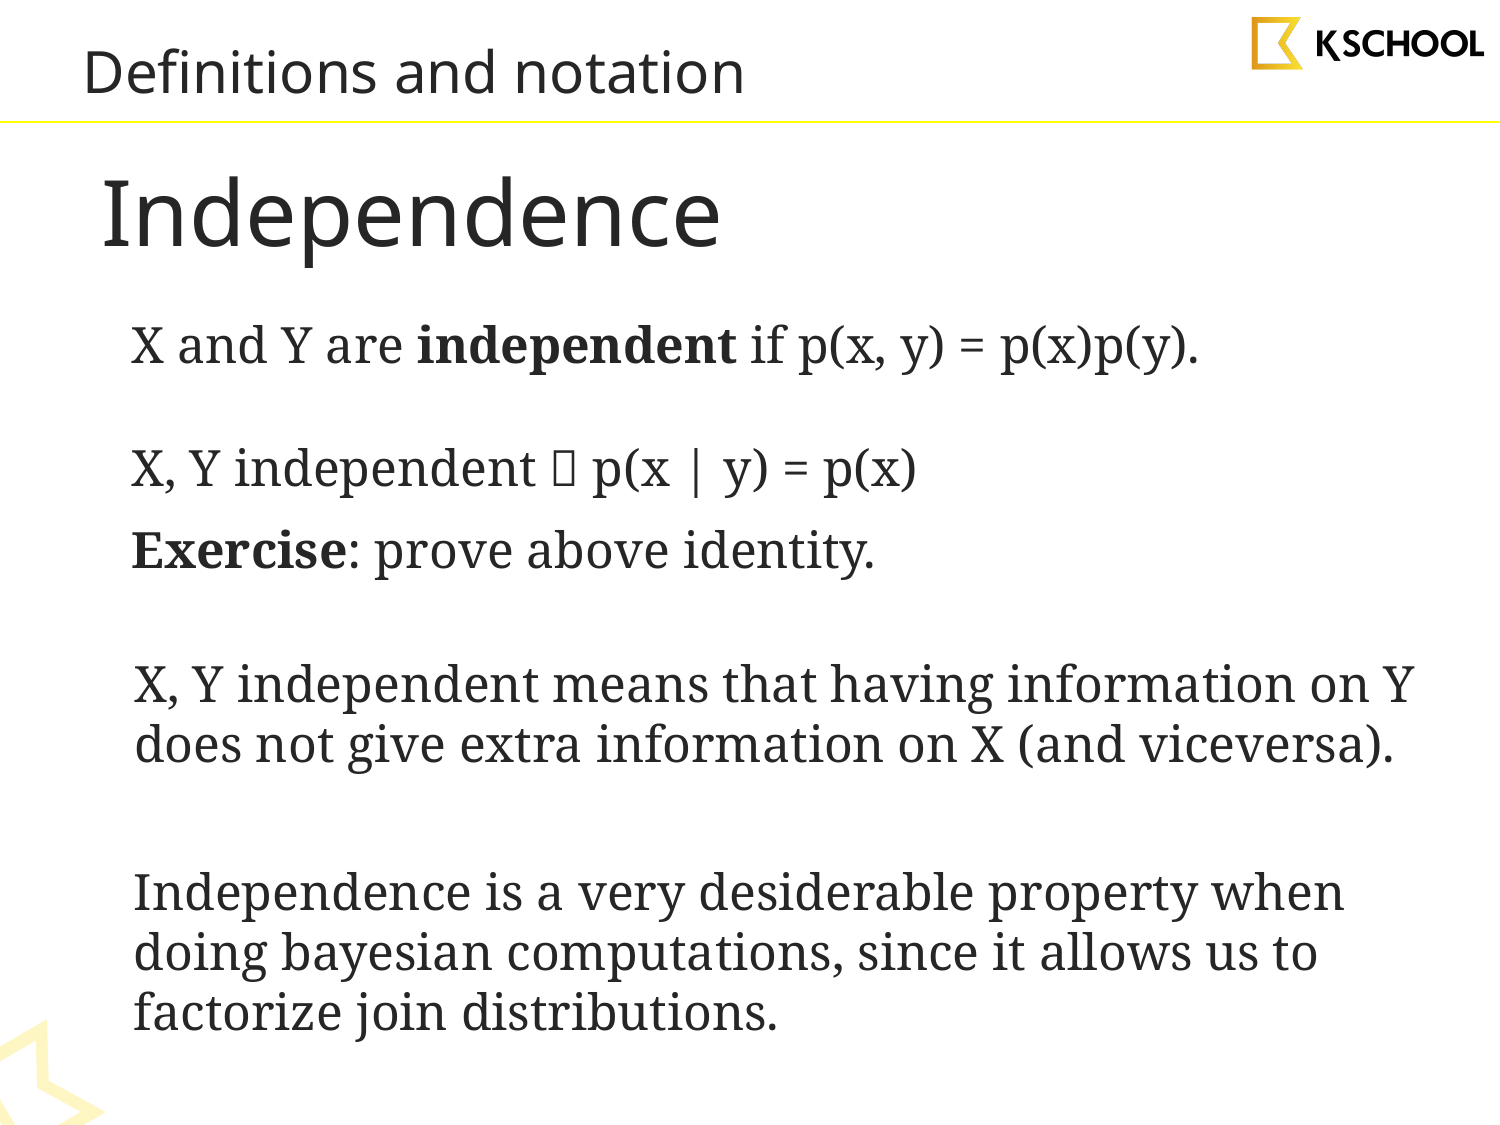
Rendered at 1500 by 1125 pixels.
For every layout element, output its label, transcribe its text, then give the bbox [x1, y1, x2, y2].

text_box X and Y are independent if p(x, y) = p(x)p(y). [116, 306, 1442, 402]
picture [1245, 8, 1493, 77]
text_box Independence [86, 146, 1310, 245]
text_box [52, 19, 1206, 112]
picture [0, 1014, 108, 1125]
text_box Definitions and notation [67, 27, 1221, 120]
text_box Independence is a very desiderable property when doing bayesian computations, since it allows us to factorize join distributions. [119, 852, 1444, 1010]
text_box X, Y independent means that having information on Y does not give extra information on X (and viceversa). [119, 645, 1445, 817]
text_box X, Y independent  p(x | y) = p(x) Exercise: prove above identity. [116, 428, 1442, 601]
